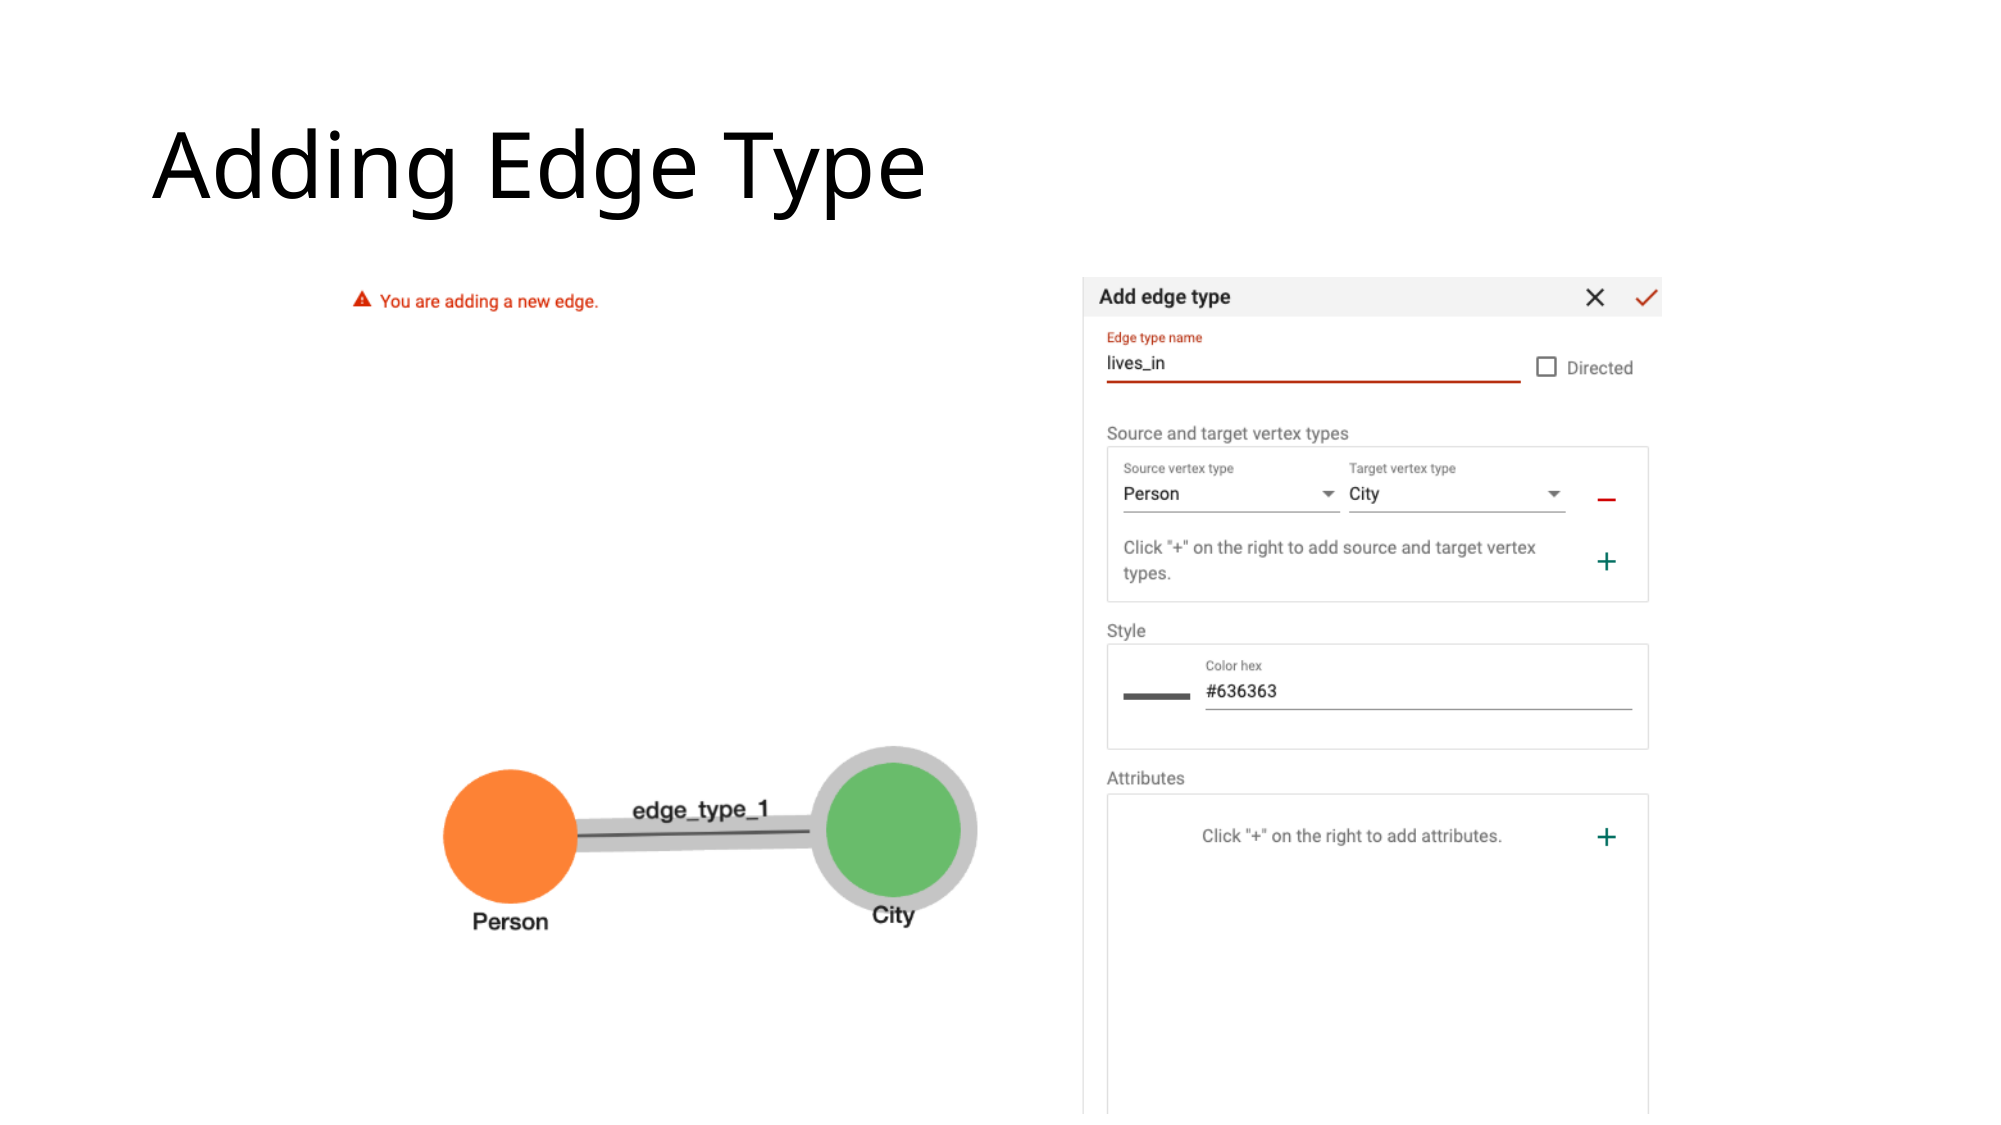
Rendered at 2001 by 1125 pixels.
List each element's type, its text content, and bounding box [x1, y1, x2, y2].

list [338, 277, 1662, 1114]
title Adding Edge Type [137, 59, 1863, 278]
